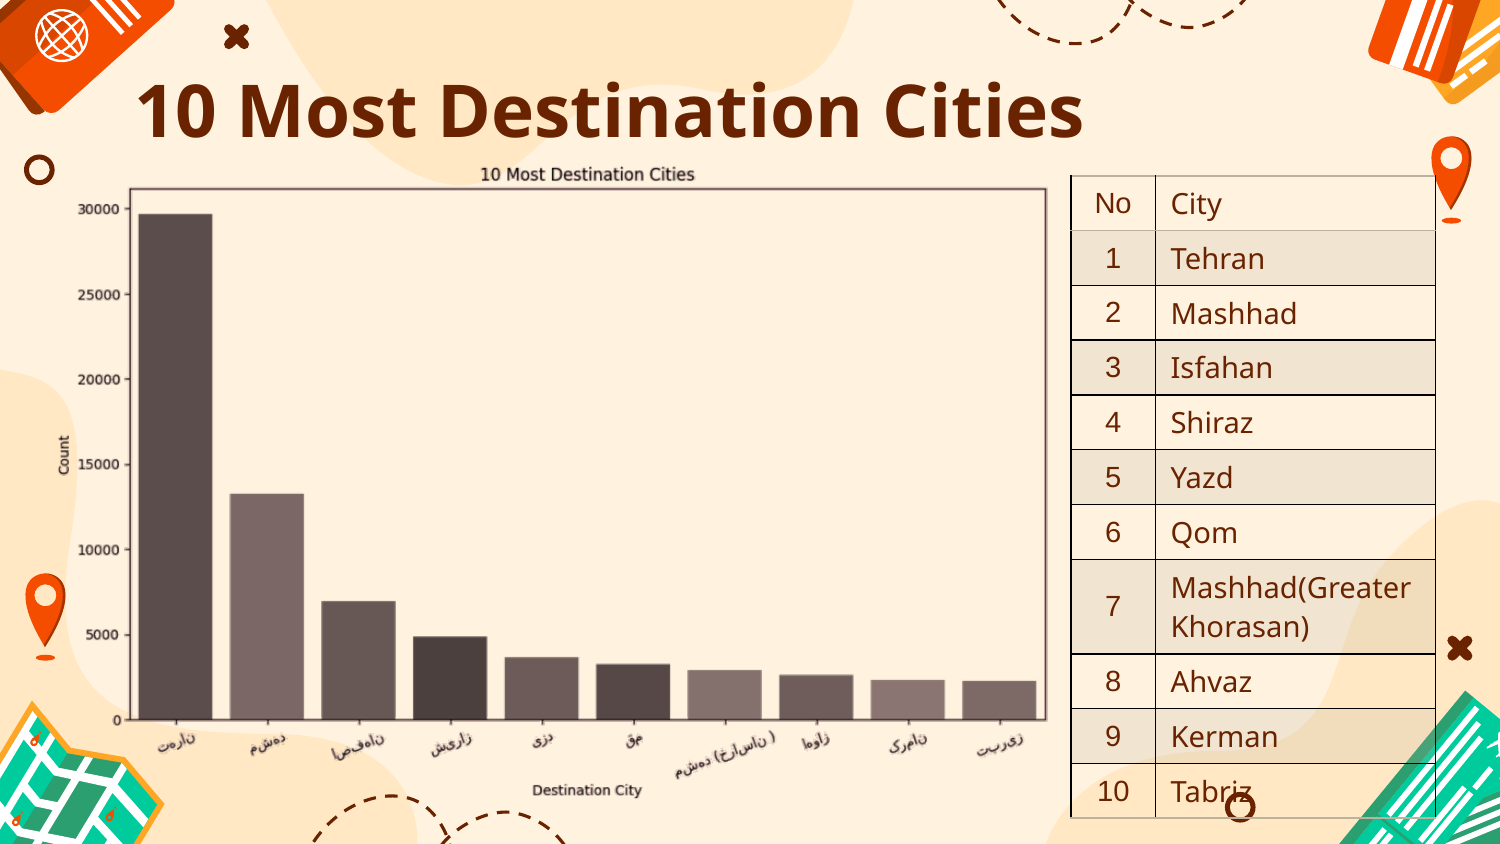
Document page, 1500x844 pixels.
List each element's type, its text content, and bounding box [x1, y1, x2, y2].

table_header No [1072, 177, 1155, 230]
table_cell 1 [1072, 231, 1155, 285]
table_cell 8 [1072, 655, 1155, 708]
table_cell Isfahan [1156, 341, 1435, 394]
table_cell Qom [1156, 505, 1435, 559]
table_cell 10 [1072, 764, 1155, 817]
table_cell 6 [1072, 505, 1155, 559]
table_cell 5 [1072, 450, 1155, 504]
table_cell 9 [1072, 709, 1155, 763]
table_cell 7 [1072, 560, 1155, 653]
table_cell Tehran [1156, 231, 1435, 285]
table_cell Tabriz [1156, 764, 1435, 817]
title 10 Most Destination Cities [119, 50, 1381, 144]
table_header City [1156, 177, 1435, 230]
table_cell 2 [1072, 286, 1155, 339]
table_cell Kerman [1156, 709, 1435, 763]
table_cell Yazd [1156, 450, 1435, 504]
table_cell Ahvaz [1156, 655, 1435, 708]
table_cell Shiraz [1156, 396, 1435, 449]
table_cell 3 [1072, 341, 1155, 394]
table_cell Mashhad [1156, 286, 1435, 339]
table_cell 4 [1072, 396, 1155, 449]
table_cell Mashhad(Greater Khorasan) [1156, 560, 1435, 653]
picture [48, 157, 1055, 808]
